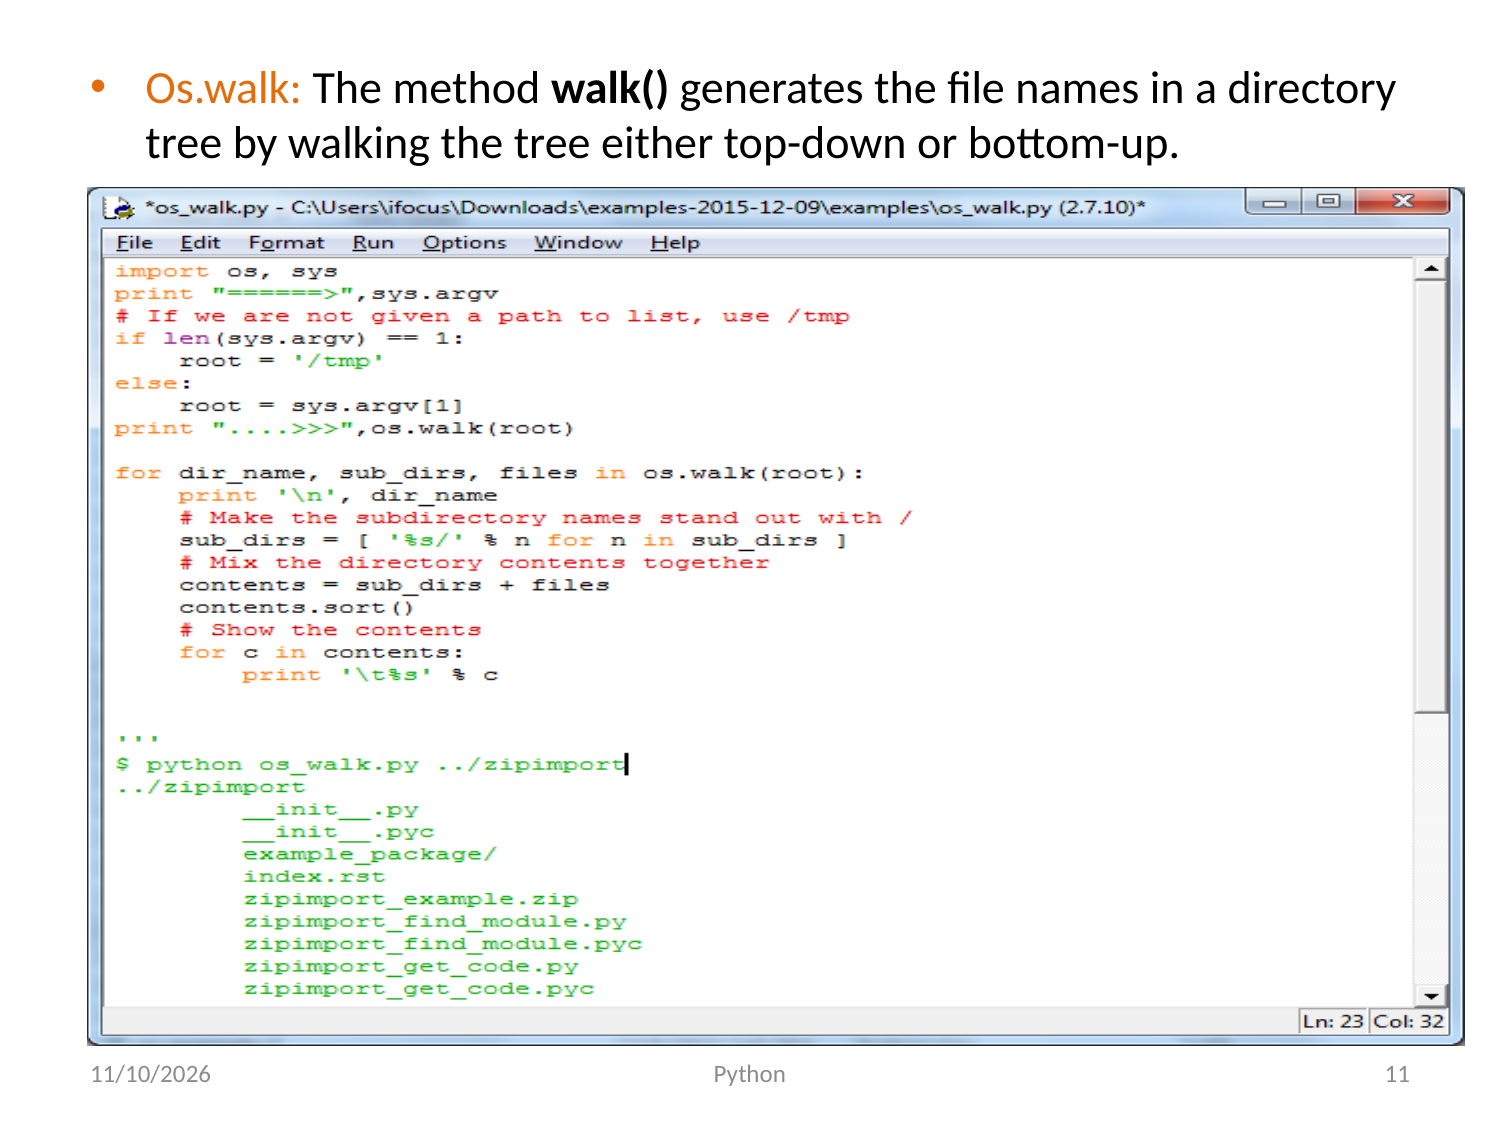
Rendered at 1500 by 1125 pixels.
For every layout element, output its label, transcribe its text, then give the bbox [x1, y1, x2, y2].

slide_number 11 [1074, 1055, 1425, 1103]
list Os.walk: The method walk() generates the file names in a directory tree by walking the tree either top-down or bottom-up. [75, 50, 1425, 213]
footer Python [512, 1055, 988, 1103]
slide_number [75, 1042, 425, 1103]
picture [87, 187, 1465, 1046]
